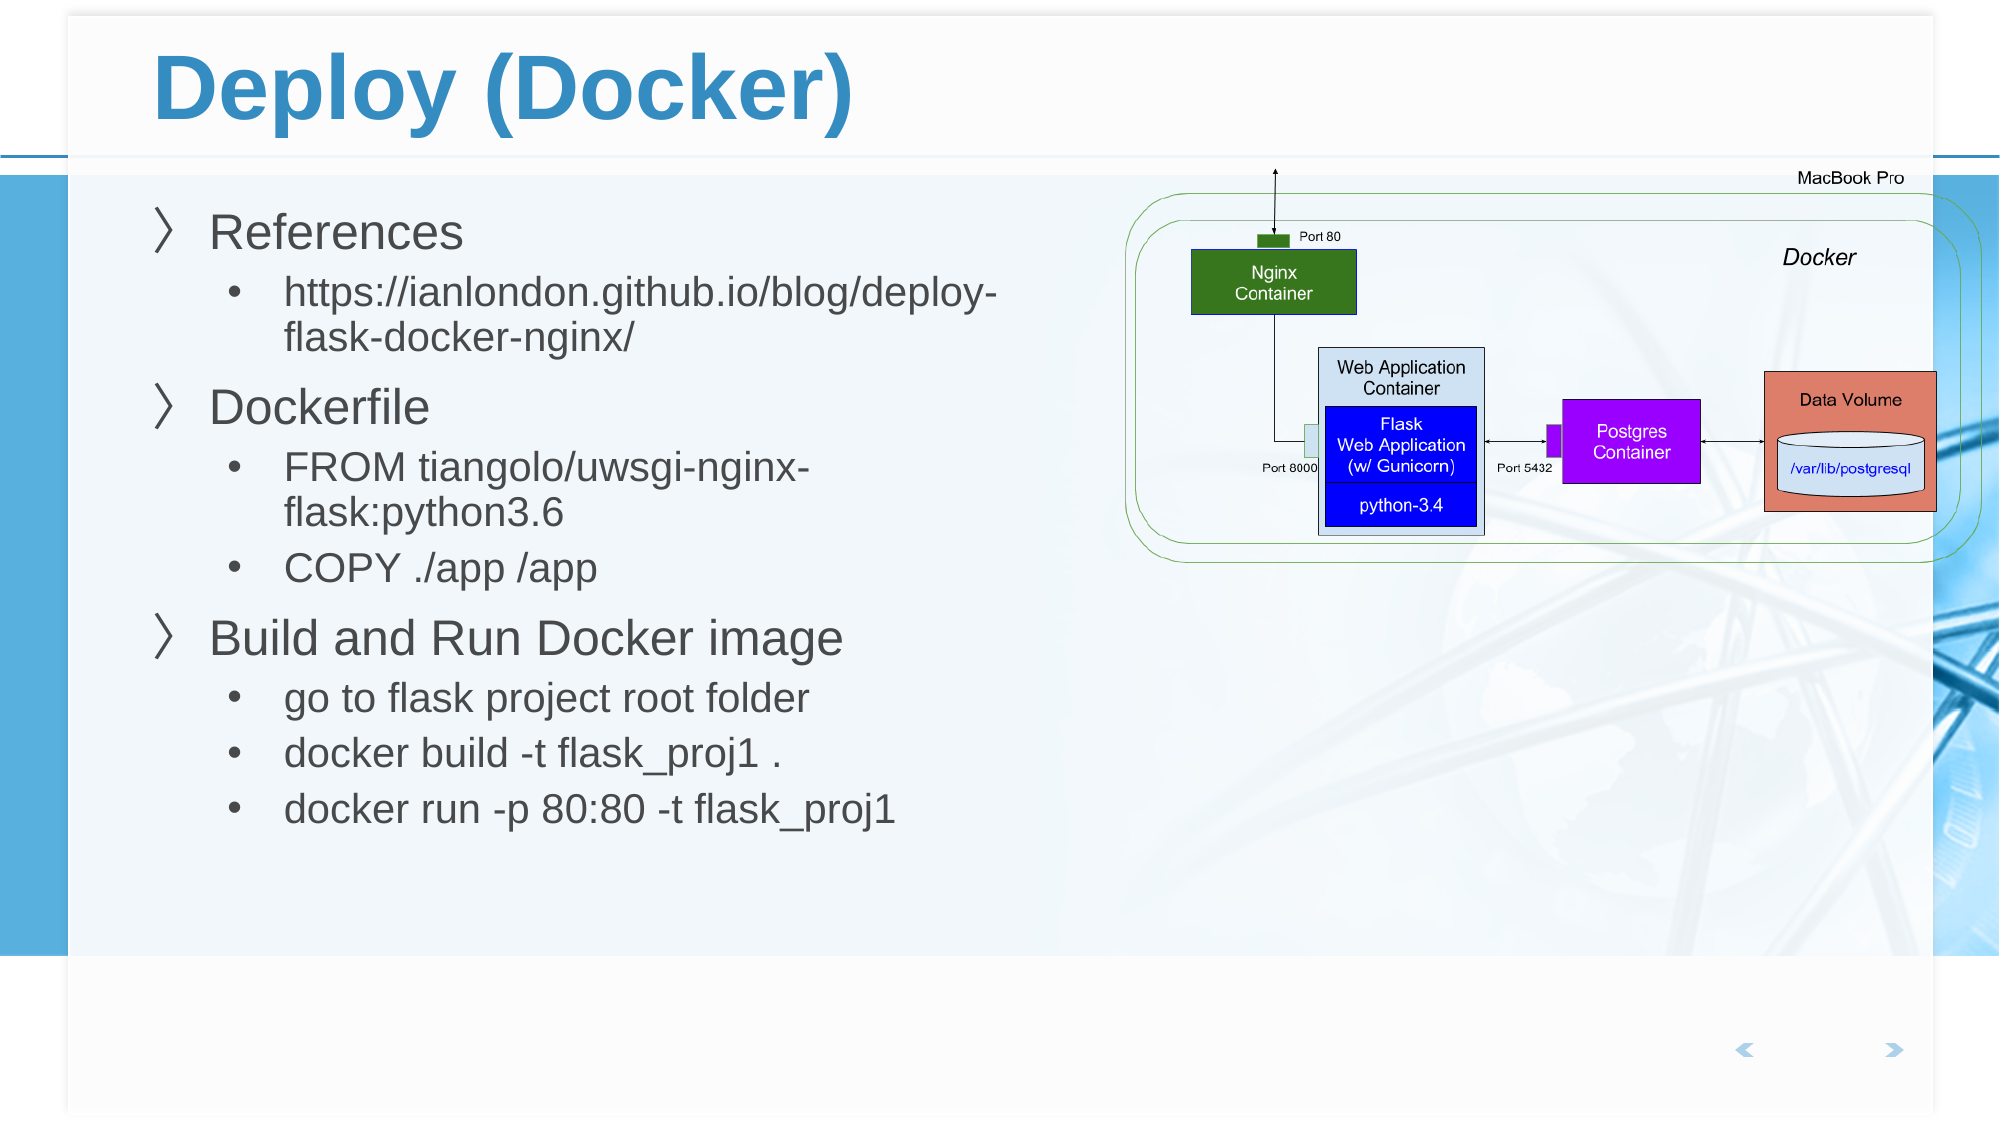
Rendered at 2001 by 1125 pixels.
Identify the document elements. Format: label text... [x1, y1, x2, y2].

title Deploy (Docker) [137, 29, 1863, 150]
picture [0, 0, 2001, 1125]
list References https://ianlondon.github.io/blog/deploy-flask-docker-nginx/ Dockerfile FROM tiangolo/uwsgi-nginx-flask:python3.6 COPY ./app /app Build and Run Docker image go to flask project root folder docker build -t flask_proj1 . docker run -p 80:80 -t flask_proj1 [137, 198, 1105, 946]
